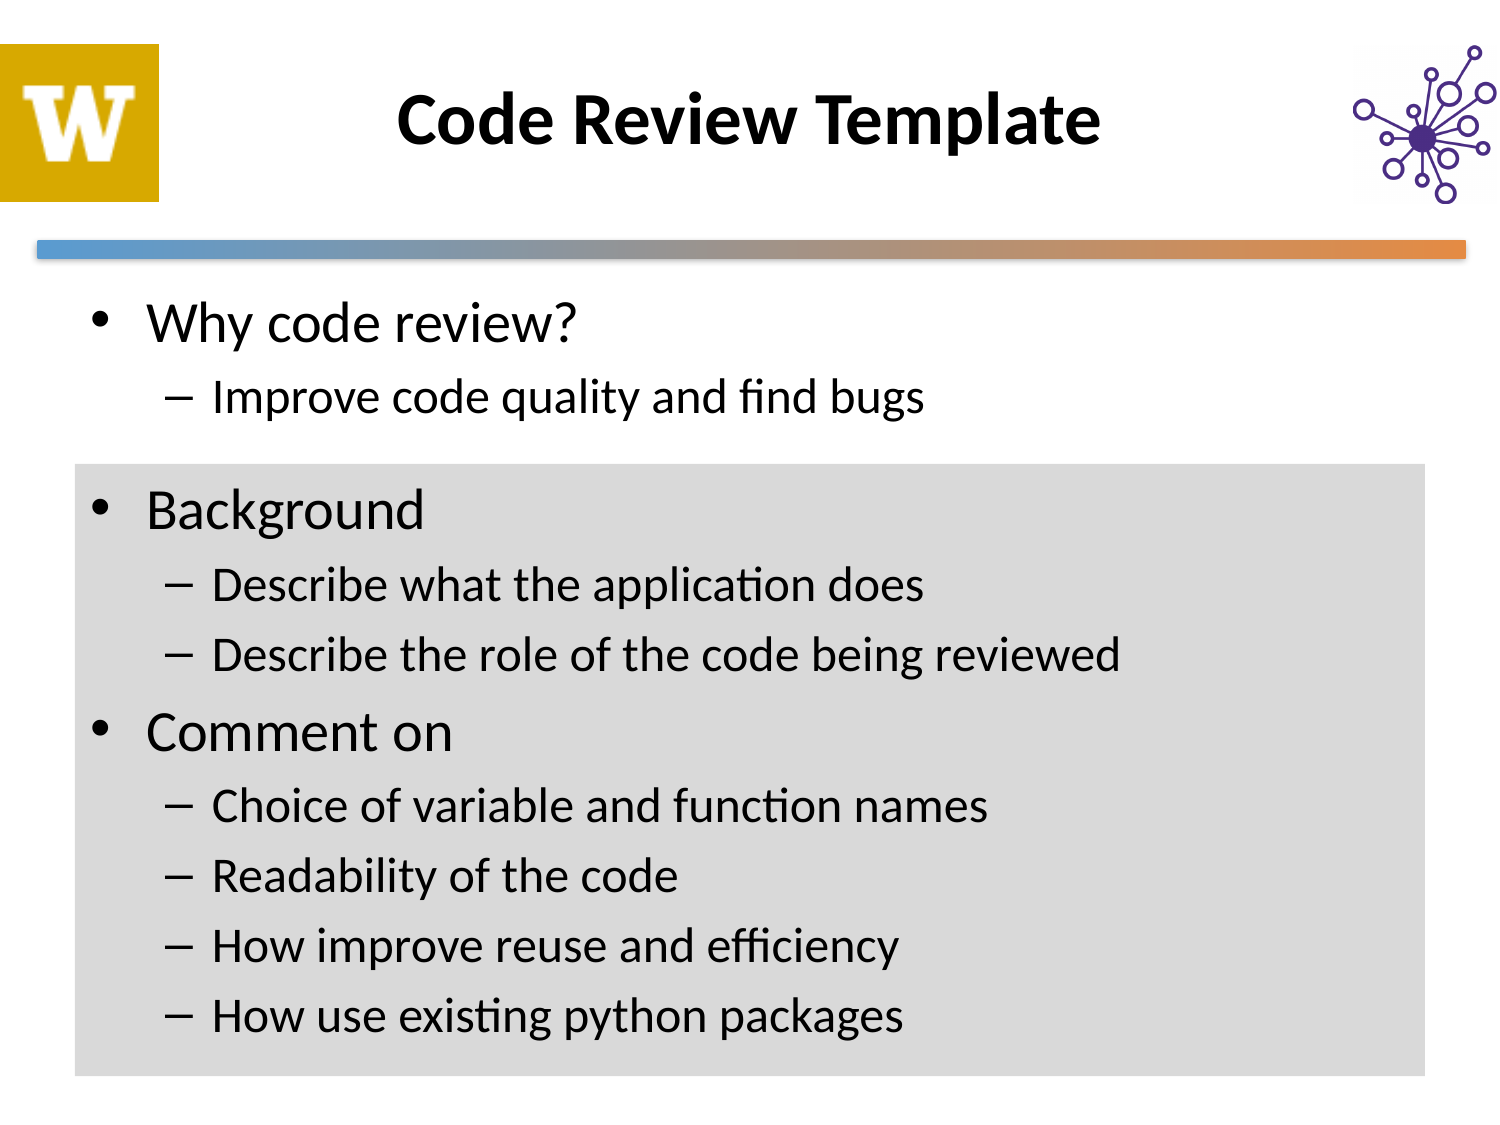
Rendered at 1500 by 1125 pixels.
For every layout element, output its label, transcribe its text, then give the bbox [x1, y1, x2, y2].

picture [0, 44, 159, 202]
title Code Review Template [75, 62, 1425, 200]
picture [1353, 45, 1497, 204]
list Why code review? Improve code quality and find bugs [75, 276, 1425, 452]
text_box Background Describe what the application does Describe the role of the code being reviewed Comment on Choice of variable and function names Readability of the code How improve reuse and efficiency How use existing python packages [74, 463, 1425, 1077]
